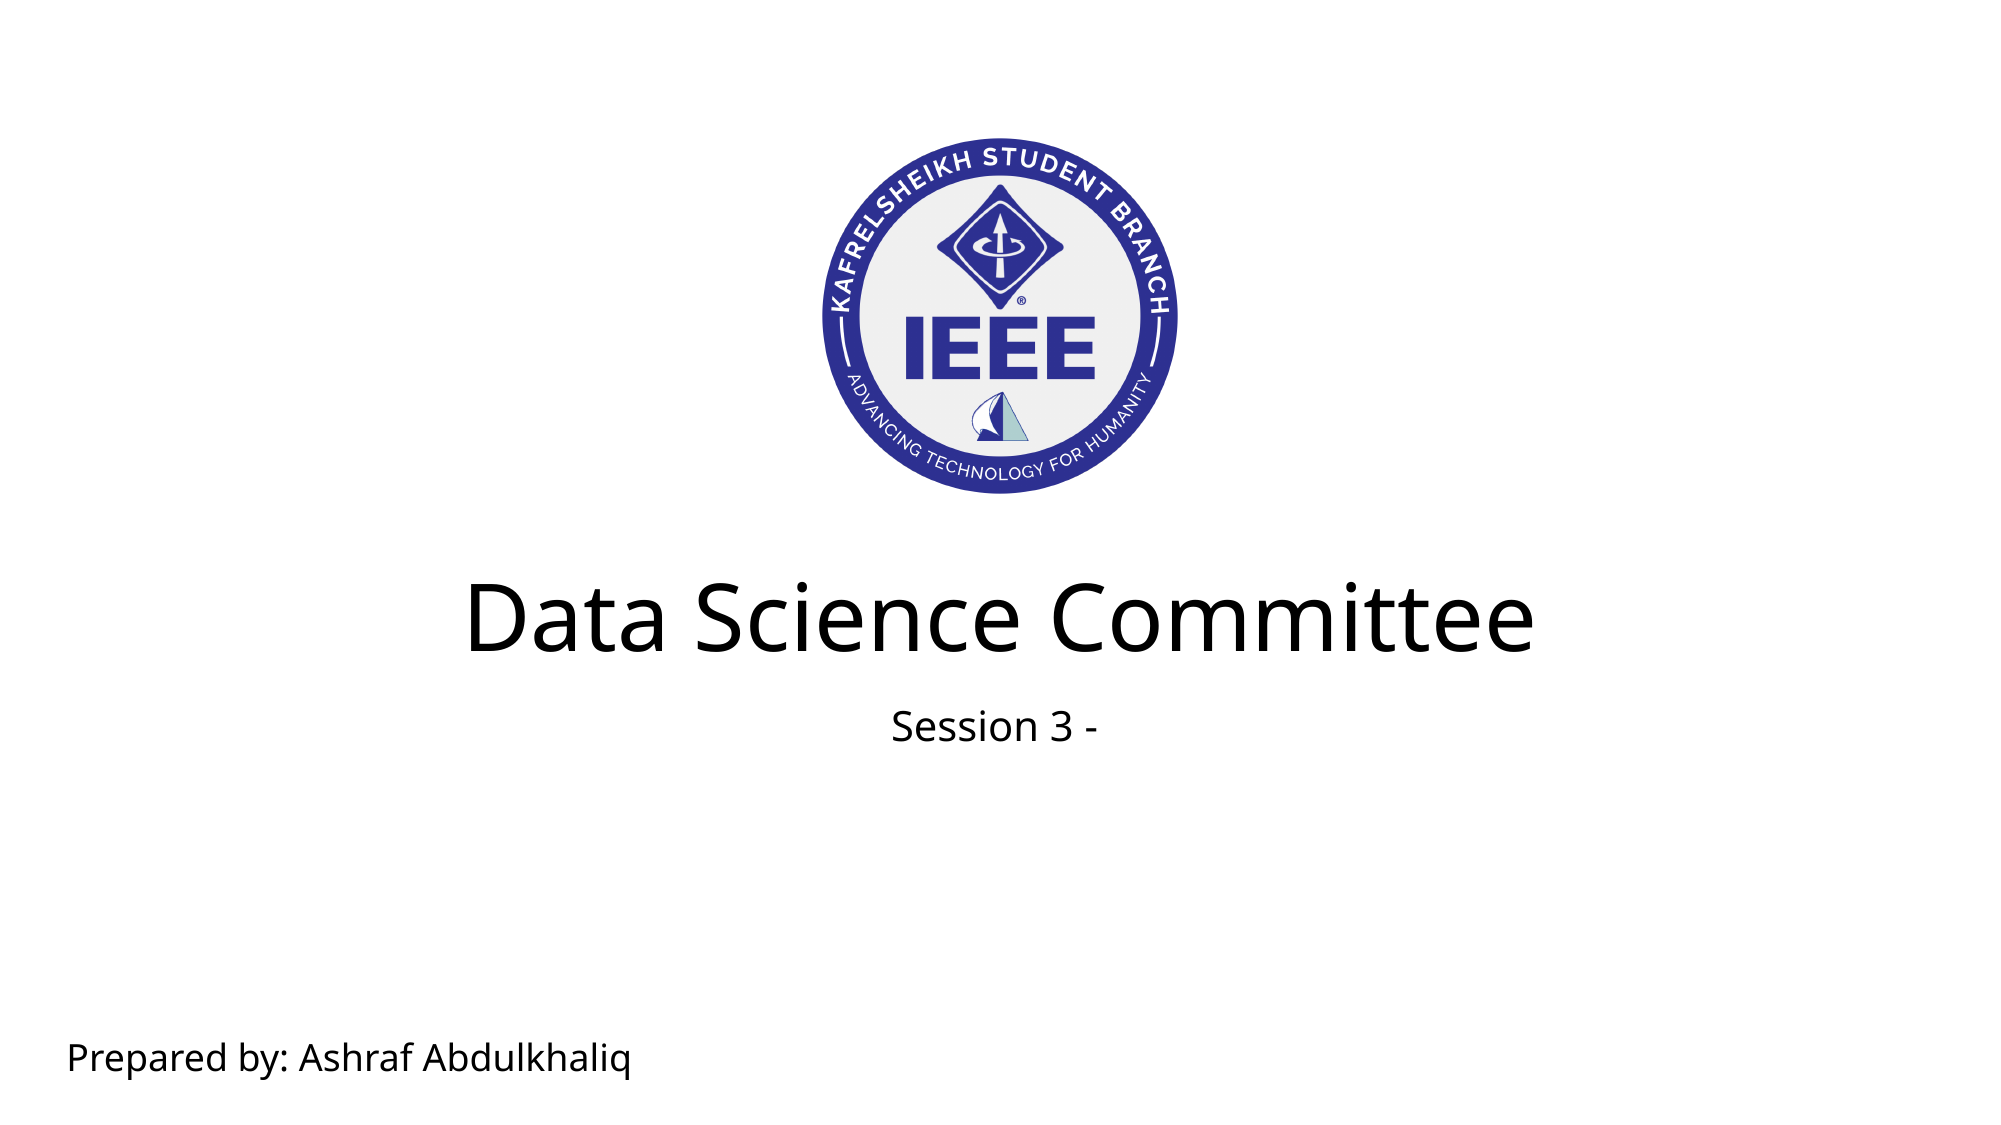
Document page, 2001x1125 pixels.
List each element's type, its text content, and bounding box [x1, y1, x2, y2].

subtitle Session 3 - [249, 692, 1751, 965]
picture [816, 132, 1184, 500]
title Data Science Committee [249, 285, 1751, 678]
text_box Prepared by: Ashraf Abdulkhaliq [51, 1026, 1972, 1093]
